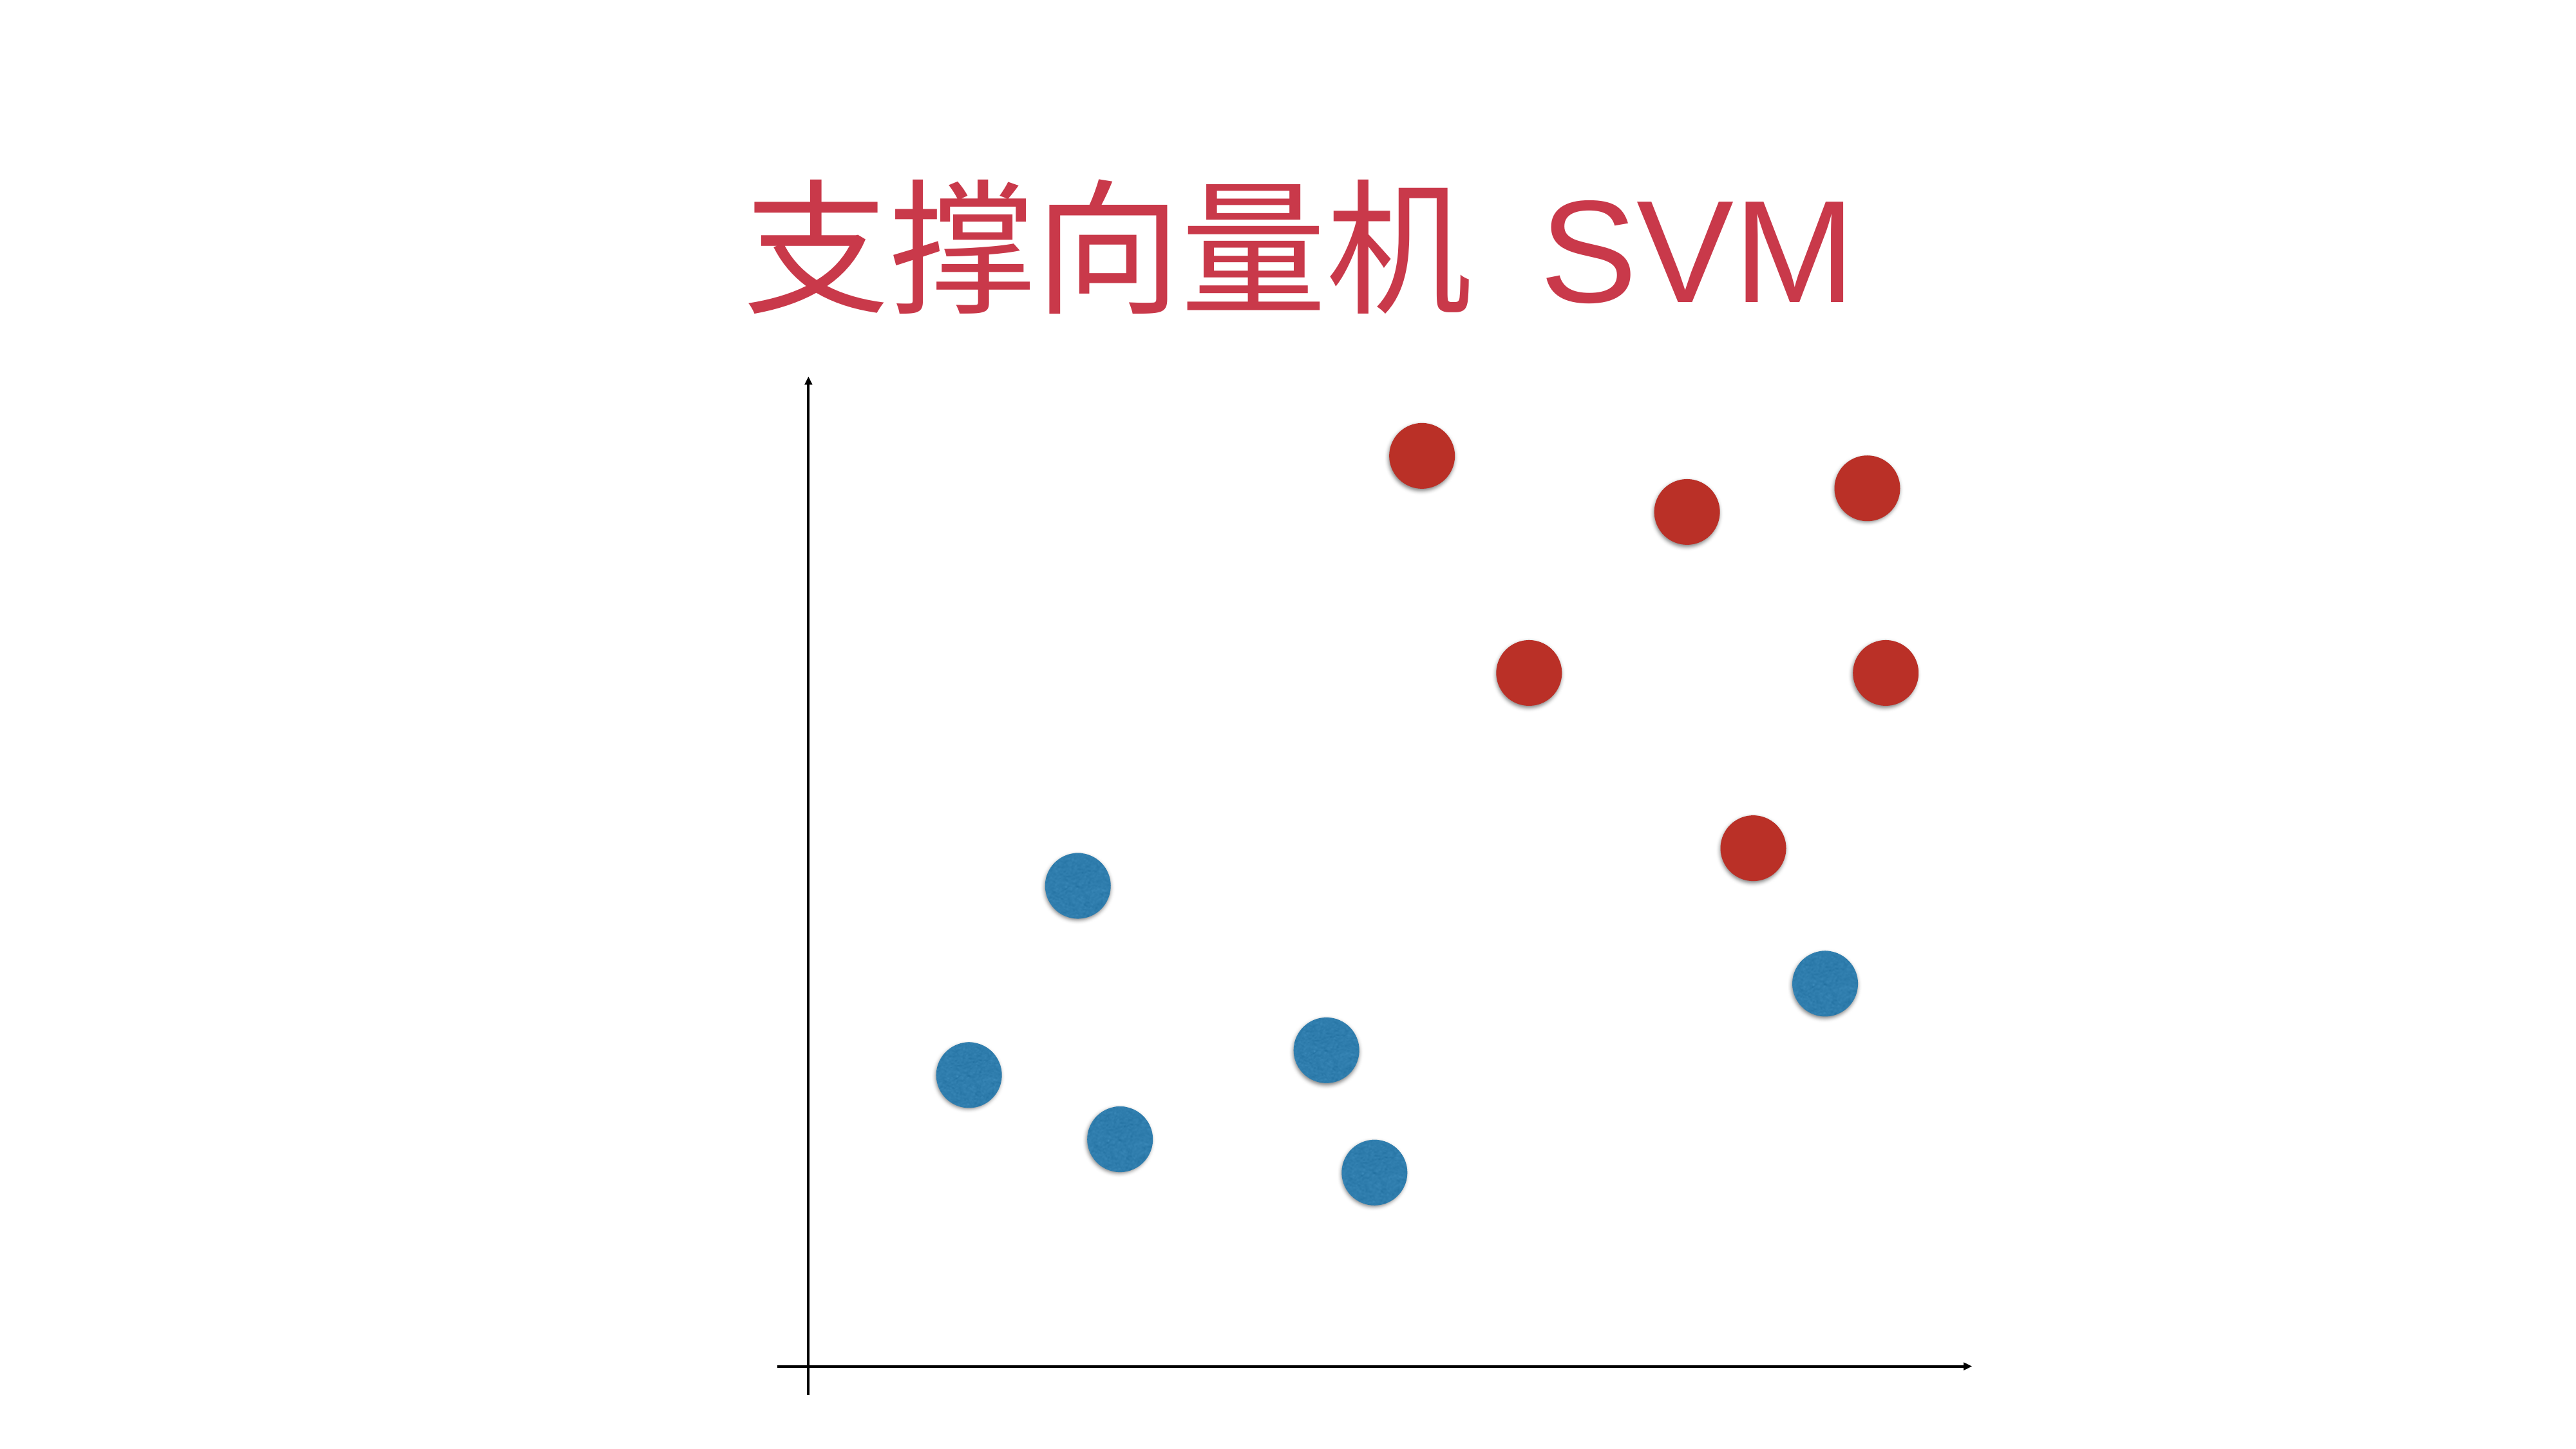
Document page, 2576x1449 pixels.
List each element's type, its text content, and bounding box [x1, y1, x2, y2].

text_box [1496, 639, 1562, 706]
text_box [1341, 1139, 1408, 1206]
text_box [1654, 478, 1720, 545]
text_box [1720, 815, 1786, 882]
text_box [1389, 422, 1455, 489]
text_box [809, 1362, 1972, 1370]
text_box [804, 376, 813, 1396]
text_box [1087, 1106, 1153, 1173]
text_box [1792, 951, 1859, 1017]
title 支撑向量机 SVM [187, 122, 2389, 337]
text_box [1834, 455, 1900, 522]
text_box [1853, 639, 1919, 706]
text_box [936, 1042, 1002, 1108]
text_box [1045, 853, 1111, 919]
text_box [1293, 1017, 1359, 1083]
